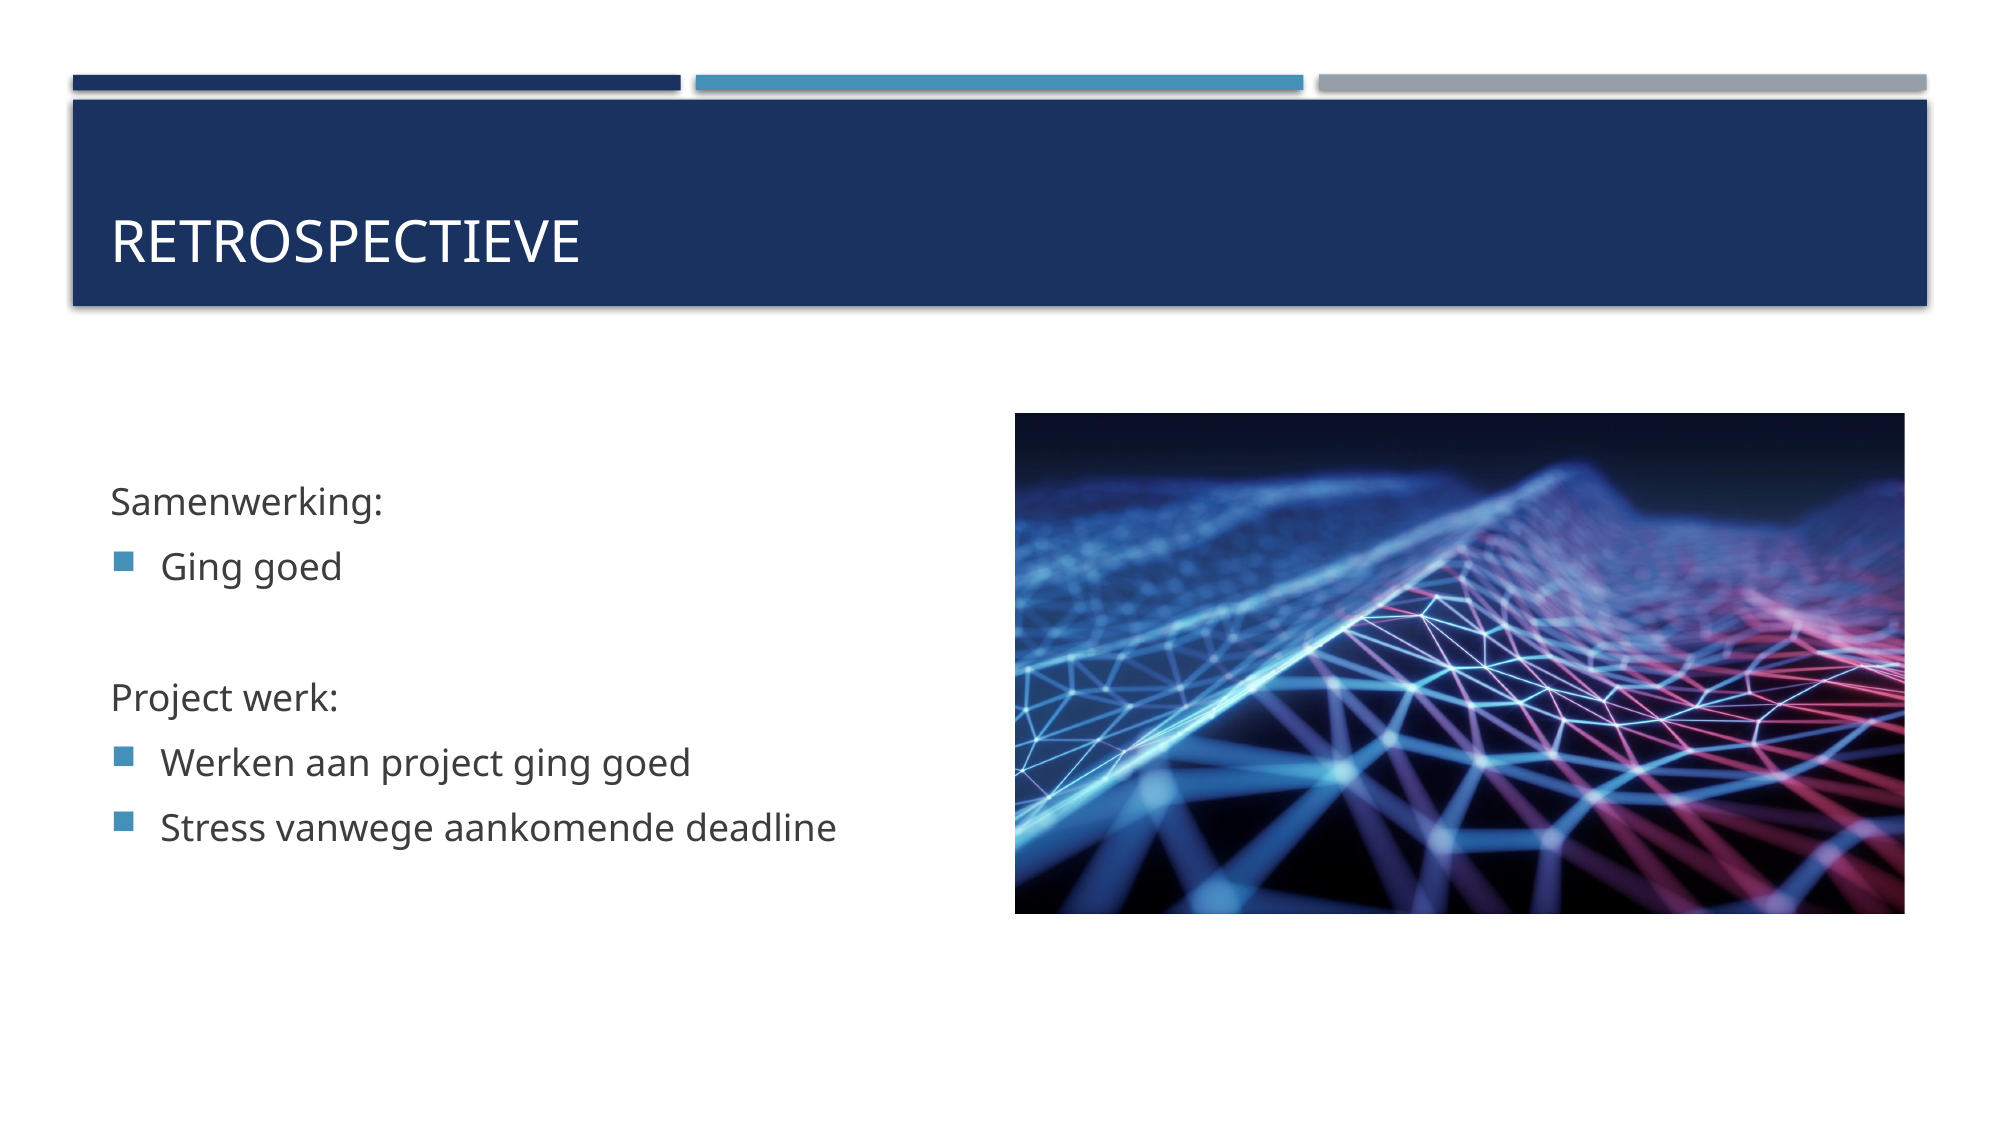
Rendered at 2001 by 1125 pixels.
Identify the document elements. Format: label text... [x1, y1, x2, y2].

title retrospectieve [95, 119, 1905, 282]
list Samenwerking: Ging goed Project werk: Werken aan project ging goed Stress vanwege aankomende deadline [95, 365, 985, 962]
picture [1014, 412, 1906, 915]
